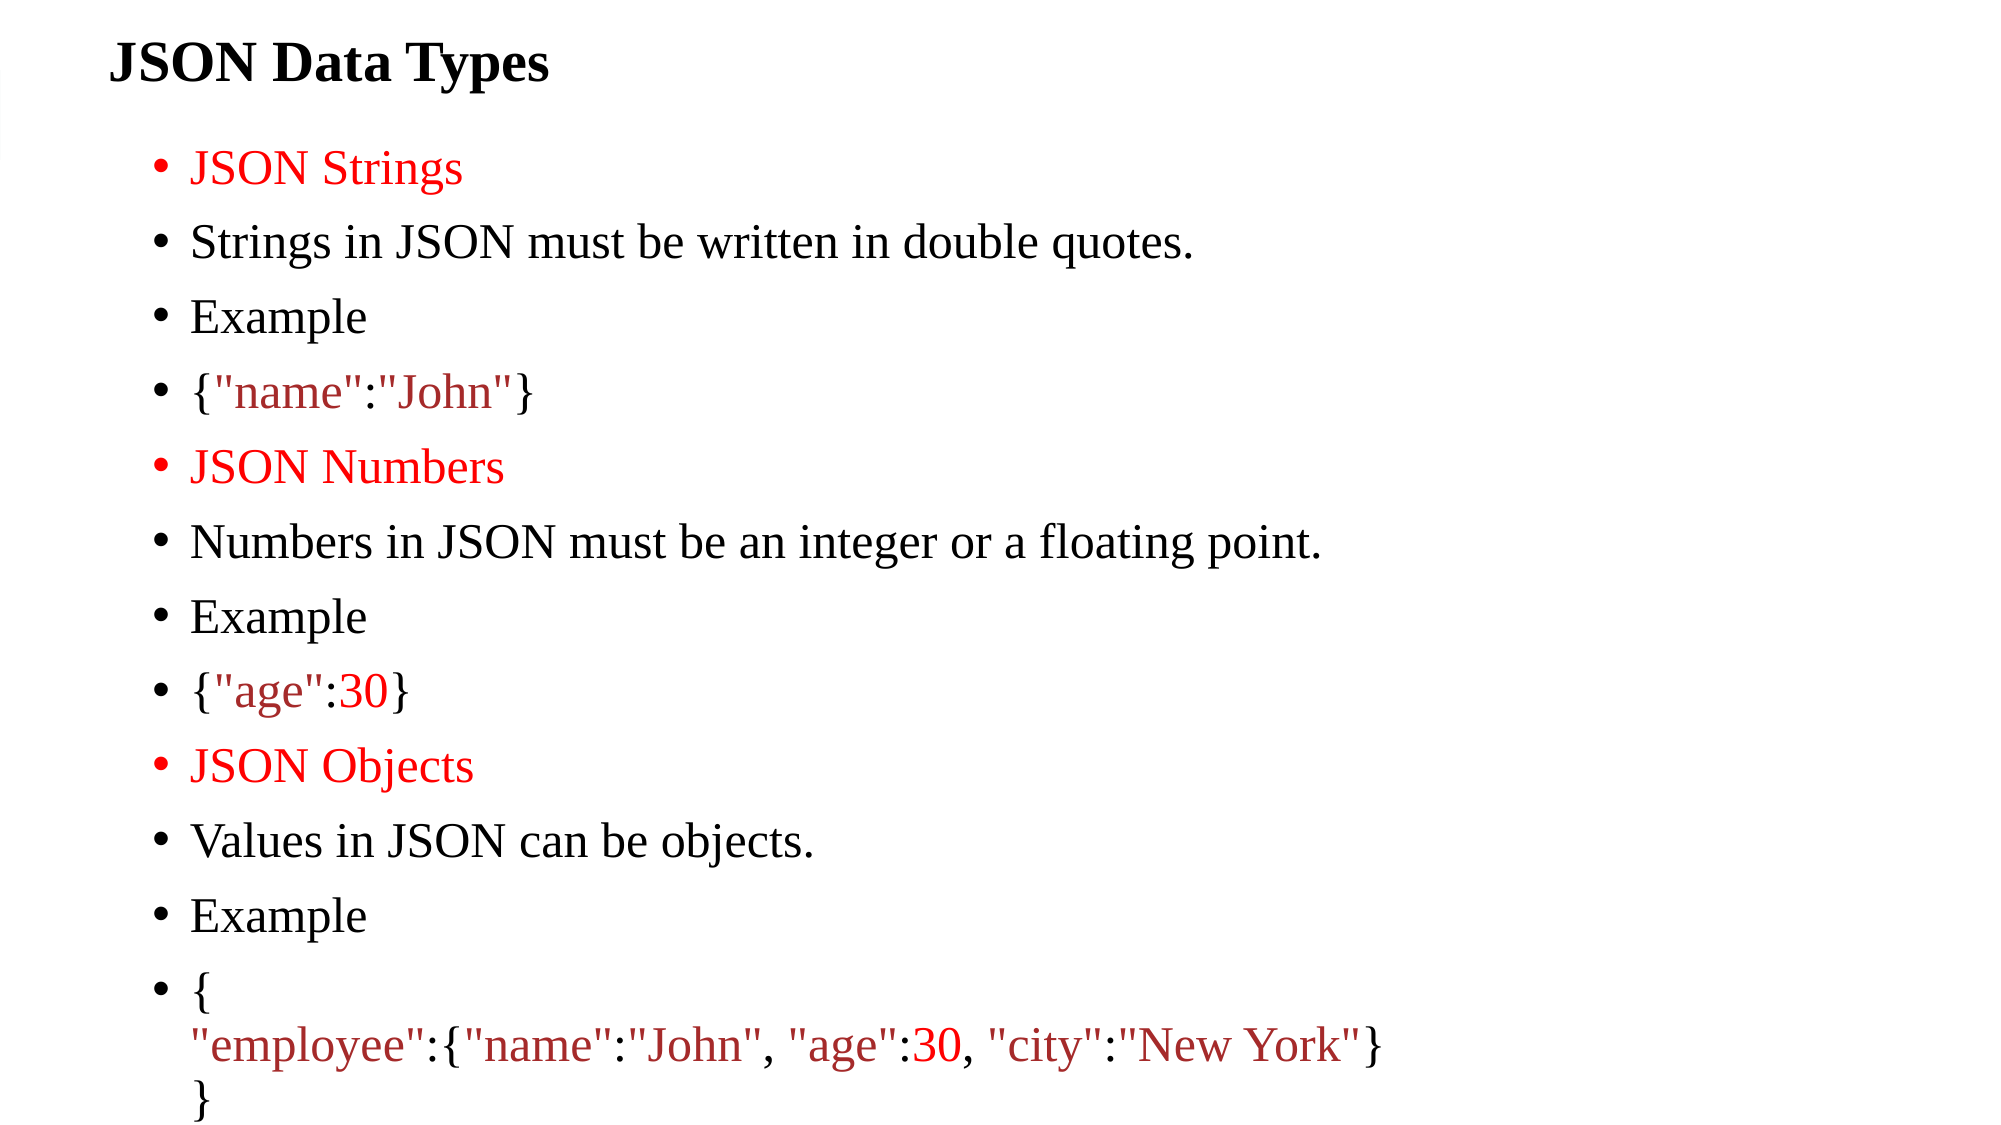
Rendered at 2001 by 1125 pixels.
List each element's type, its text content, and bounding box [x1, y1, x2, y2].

title JSON Data Types [93, 10, 1819, 116]
list JSON Strings Strings in JSON must be written in double quotes. Example {"name":"John"} JSON Numbers Numbers in JSON must be an integer or a floating point. Example {"age":30} JSON Objects Values in JSON can be objects. Example { "employee":{"name":"John", "age":30, "city":"New York"} } [137, 133, 1863, 848]
